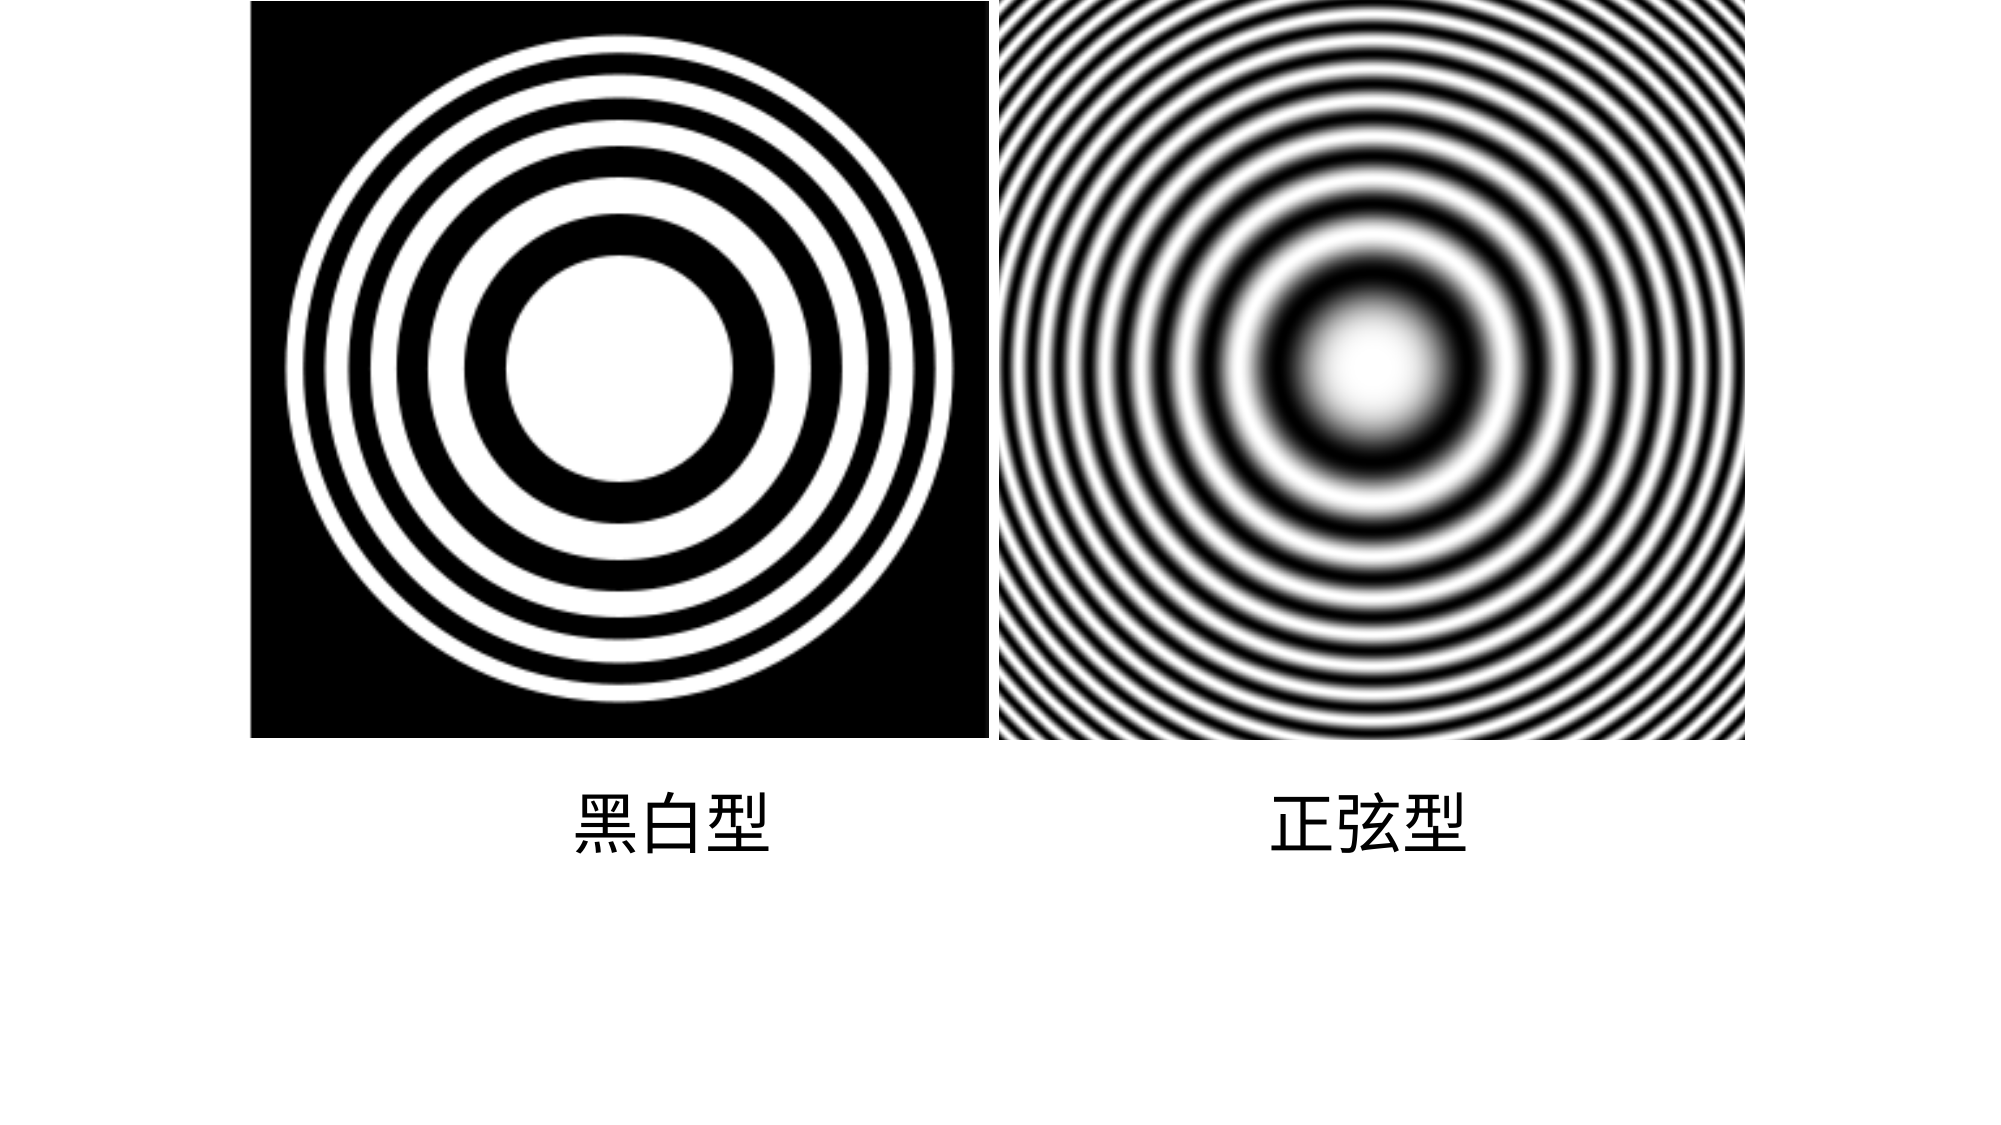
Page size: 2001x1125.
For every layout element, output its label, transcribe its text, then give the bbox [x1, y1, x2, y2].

text_box 正弦型 [1254, 774, 1485, 870]
picture [999, 0, 1745, 740]
picture [249, 1, 989, 738]
text_box 黑白型 [557, 774, 788, 870]
